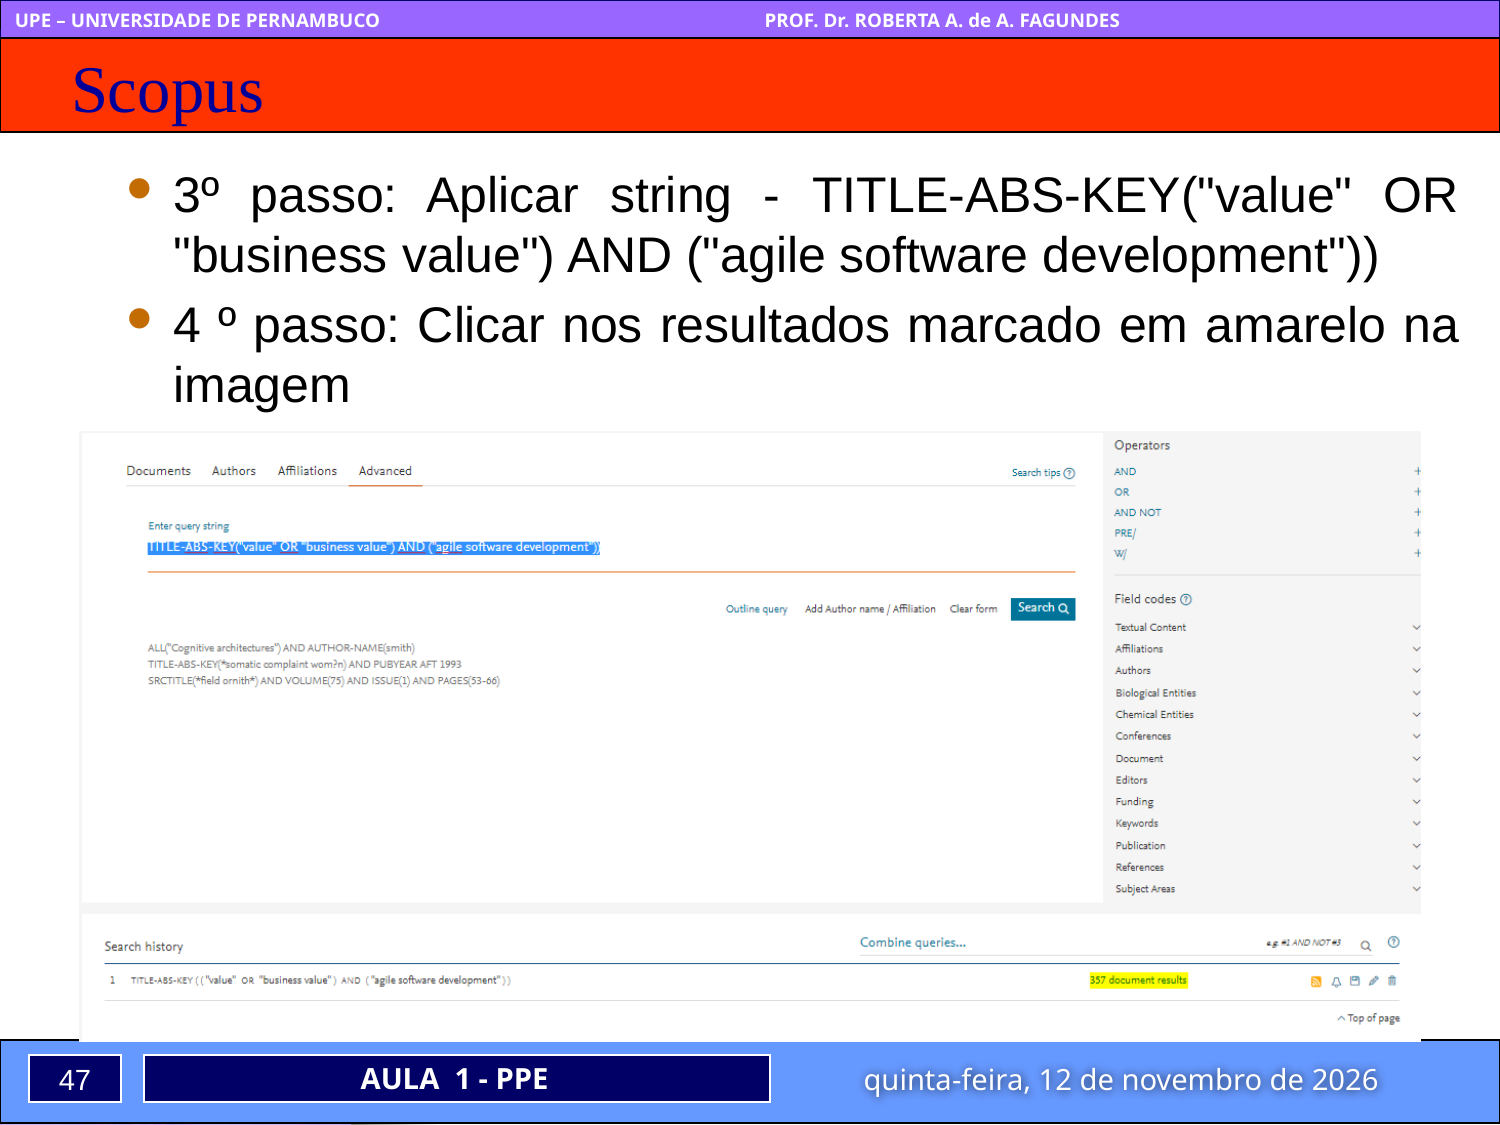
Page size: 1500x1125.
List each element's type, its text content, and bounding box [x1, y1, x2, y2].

picture [79, 431, 1421, 1043]
list 3º passo: Aplicar string - TITLE-ABS-KEY("value" OR "business value") AND ("agile software development")) 4 º passo: Clicar nos resultados marcado em amarelo na imagem [36, 155, 1475, 1020]
title Scopus [55, 39, 1397, 133]
